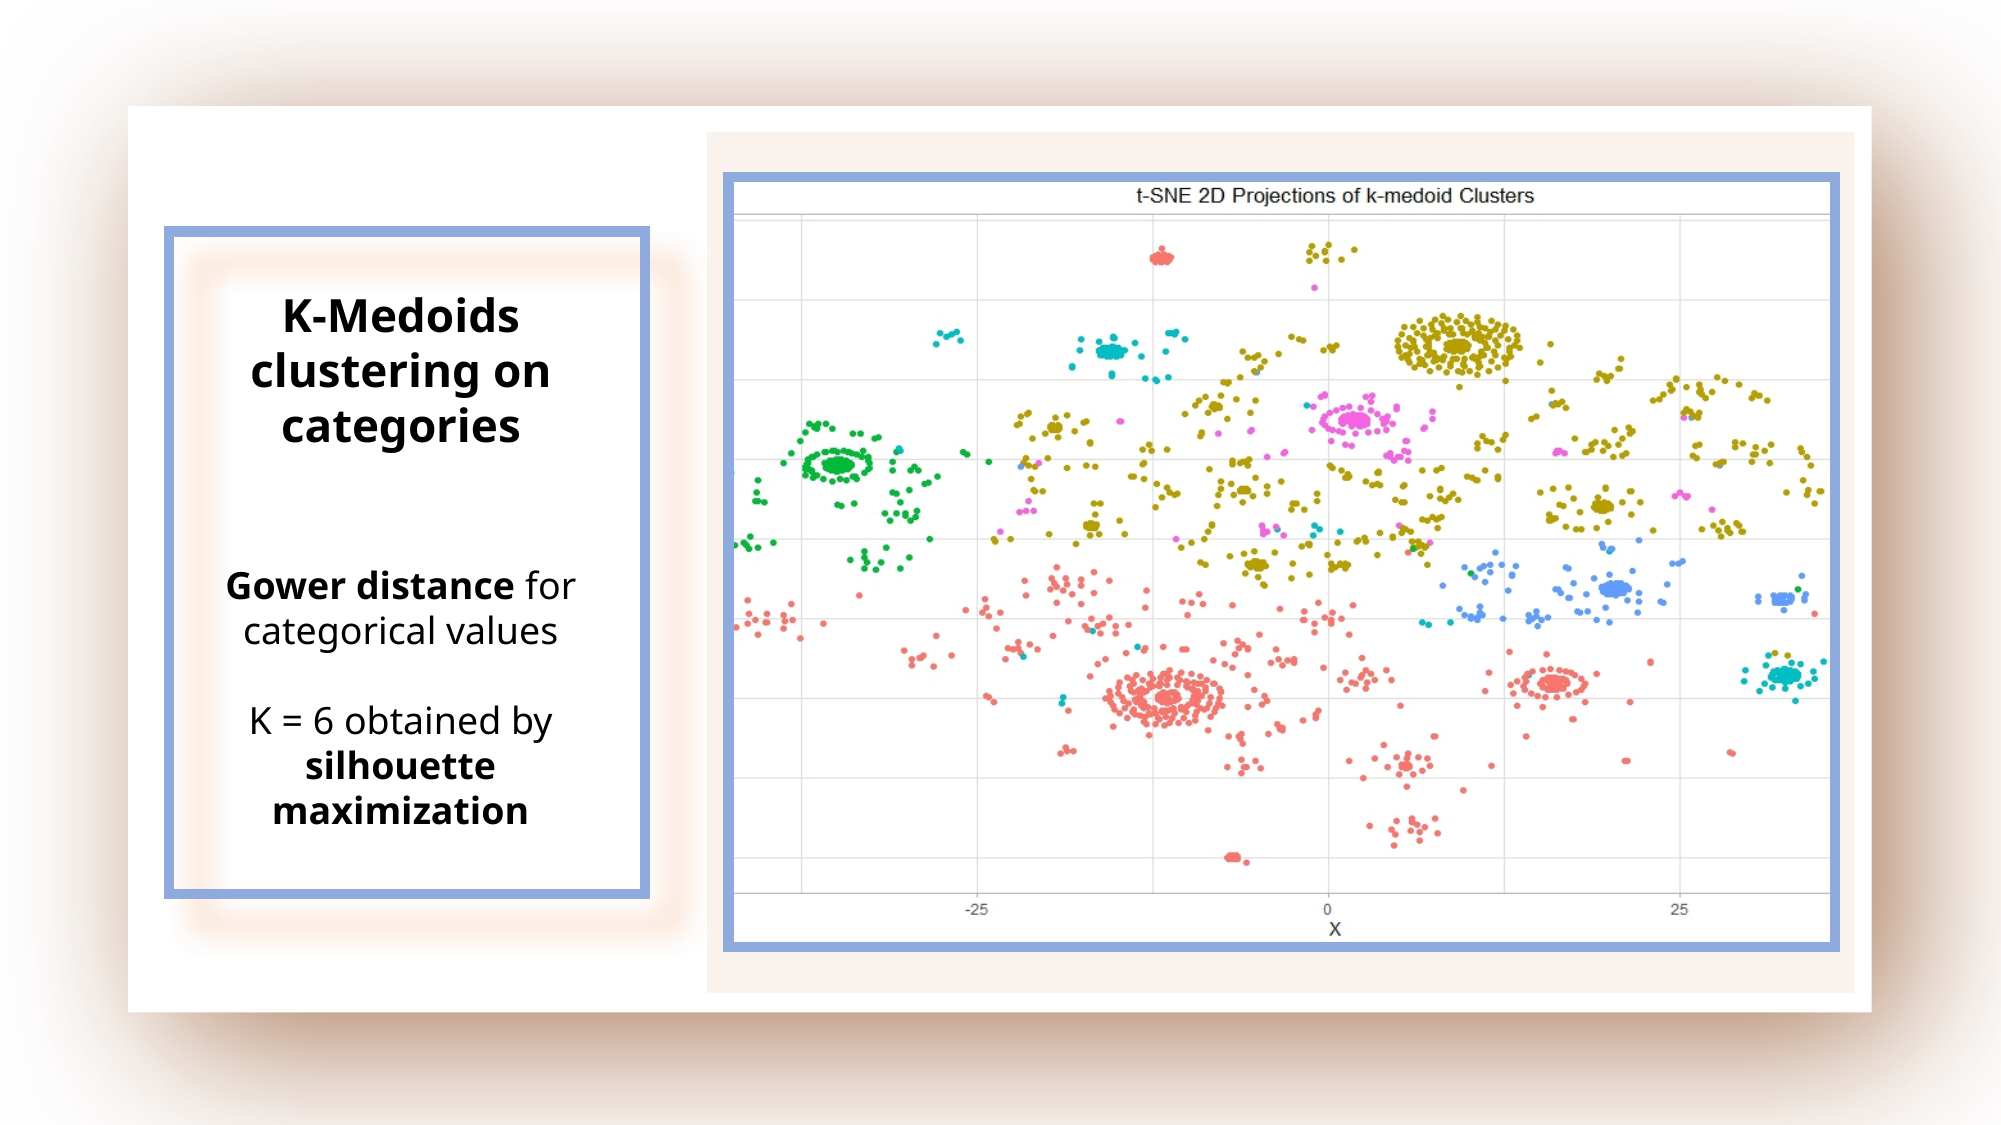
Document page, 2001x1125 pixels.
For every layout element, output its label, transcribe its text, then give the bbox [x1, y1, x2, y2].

text_box K-Medoids clustering on categories Gower distance for categorical values K = 6 obtained by silhouette maximization [205, 279, 597, 840]
picture [728, 177, 1836, 948]
text_box [168, 231, 646, 895]
text_box [706, 130, 1855, 994]
